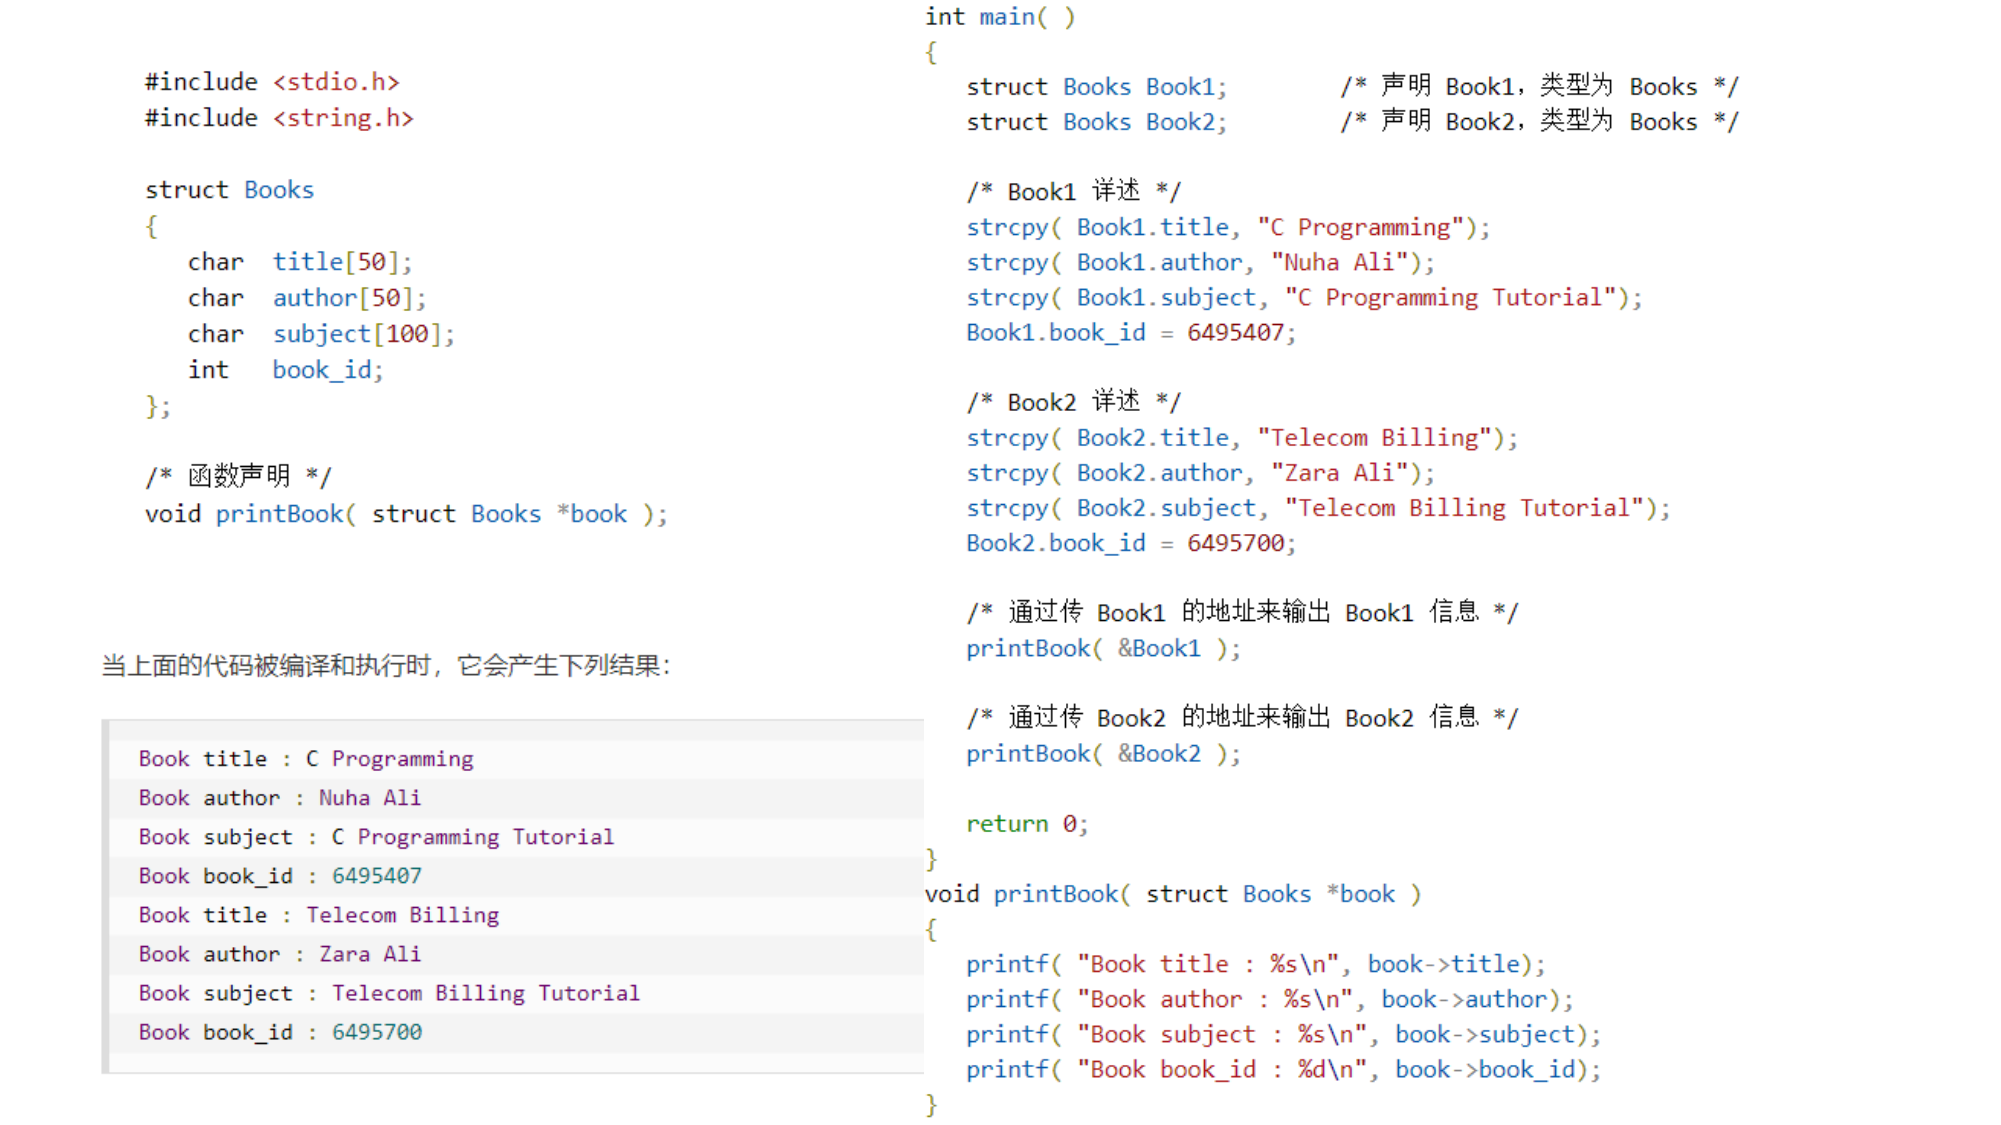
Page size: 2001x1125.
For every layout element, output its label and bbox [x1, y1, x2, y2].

picture [97, 0, 1888, 1125]
list [137, 59, 923, 538]
